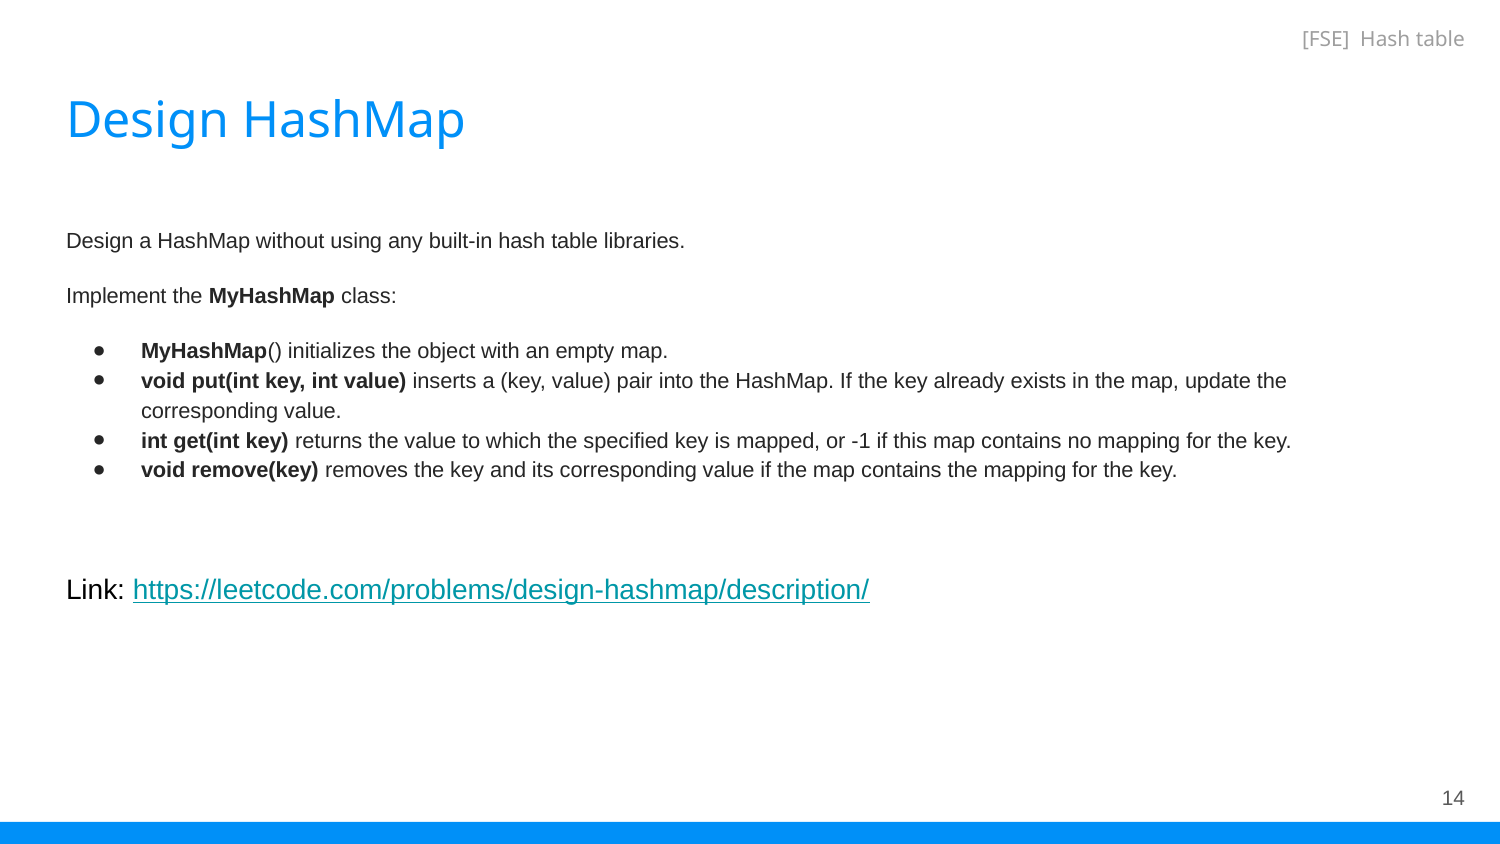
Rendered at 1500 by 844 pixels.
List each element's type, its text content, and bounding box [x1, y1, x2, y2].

text_box [0, 821, 1500, 844]
title Design HashMap [51, 72, 1449, 167]
slide_number ‹#› [1389, 764, 1480, 830]
list Design a HashMap without using any built-in hash table libraries. Implement the MyHashMap class: MyHashMap() initializes the object with an empty map. void put(int key, int value) inserts a (key, value) pair into the HashMap. If the key already exists in the map, update the corresponding value. int get(int key) returns the value to which the specified key is mapped, or -1 if this map contains no mapping for the key. void remove(key) removes the key and its corresponding value if the map contains the mapping for the key. Link: https://leetcode.com/problems/design-hashmap/description/ [51, 207, 1337, 750]
text_box [FSE] Hash table [1182, 10, 1480, 166]
